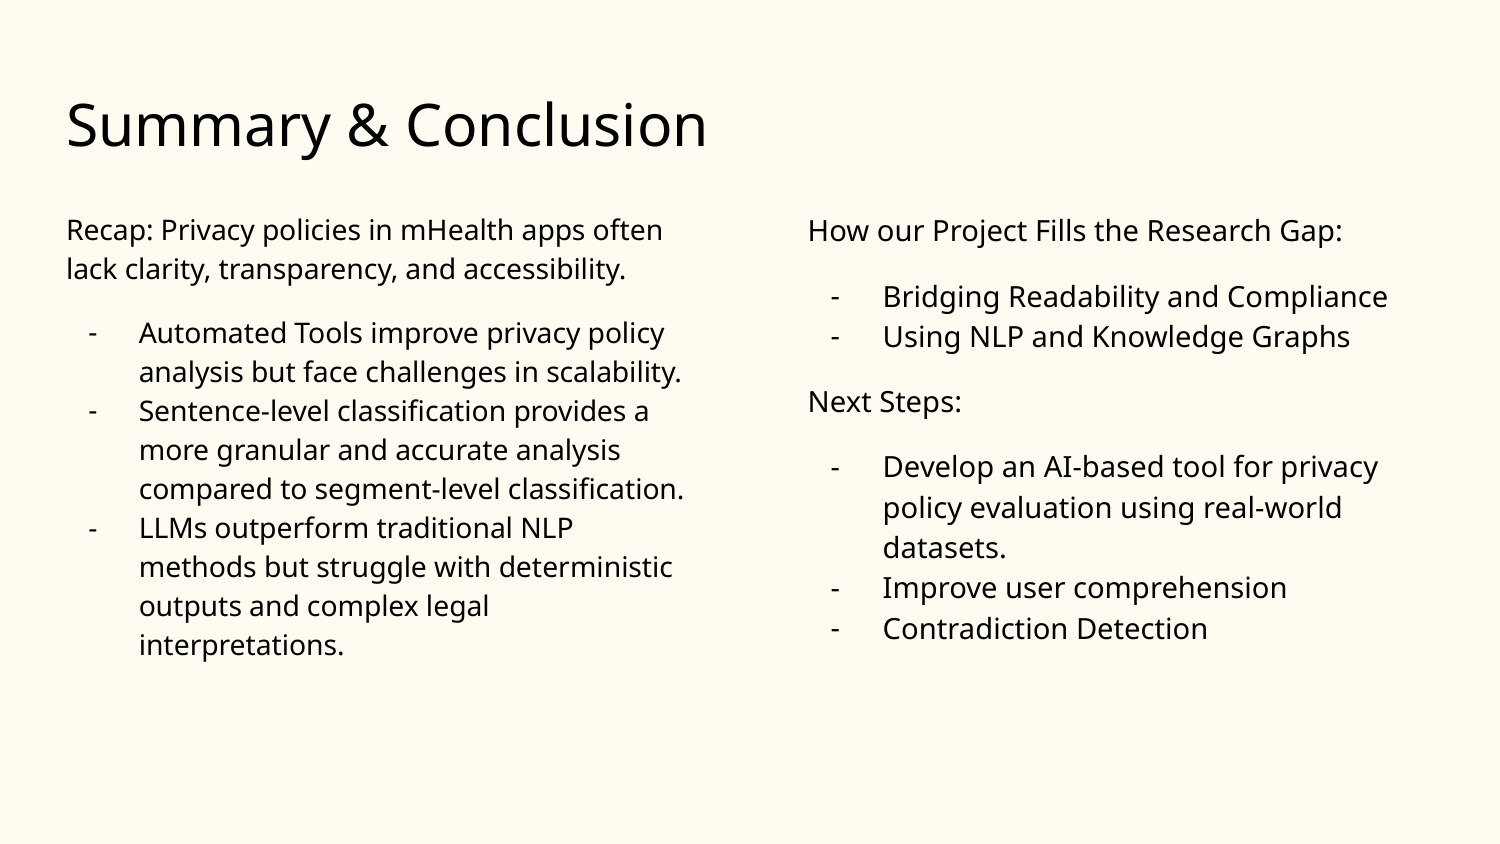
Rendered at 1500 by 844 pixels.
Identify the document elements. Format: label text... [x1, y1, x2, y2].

list Recap: Privacy policies in mHealth apps often lack clarity, transparency, and accessibility. Automated Tools improve privacy policy analysis but face challenges in scalability. Sentence-level classification provides a more granular and accurate analysis compared to segment-level classification. LLMs outperform traditional NLP methods but struggle with deterministic outputs and complex legal interpretations. [51, 192, 708, 750]
list How our Project Fills the Research Gap: Bridging Readability and Compliance Using NLP and Knowledge Graphs Next Steps: Develop an AI-based tool for privacy policy evaluation using real-world datasets. Improve user comprehension Contradiction Detection [792, 192, 1449, 750]
title Summary & Conclusion [51, 72, 1449, 174]
